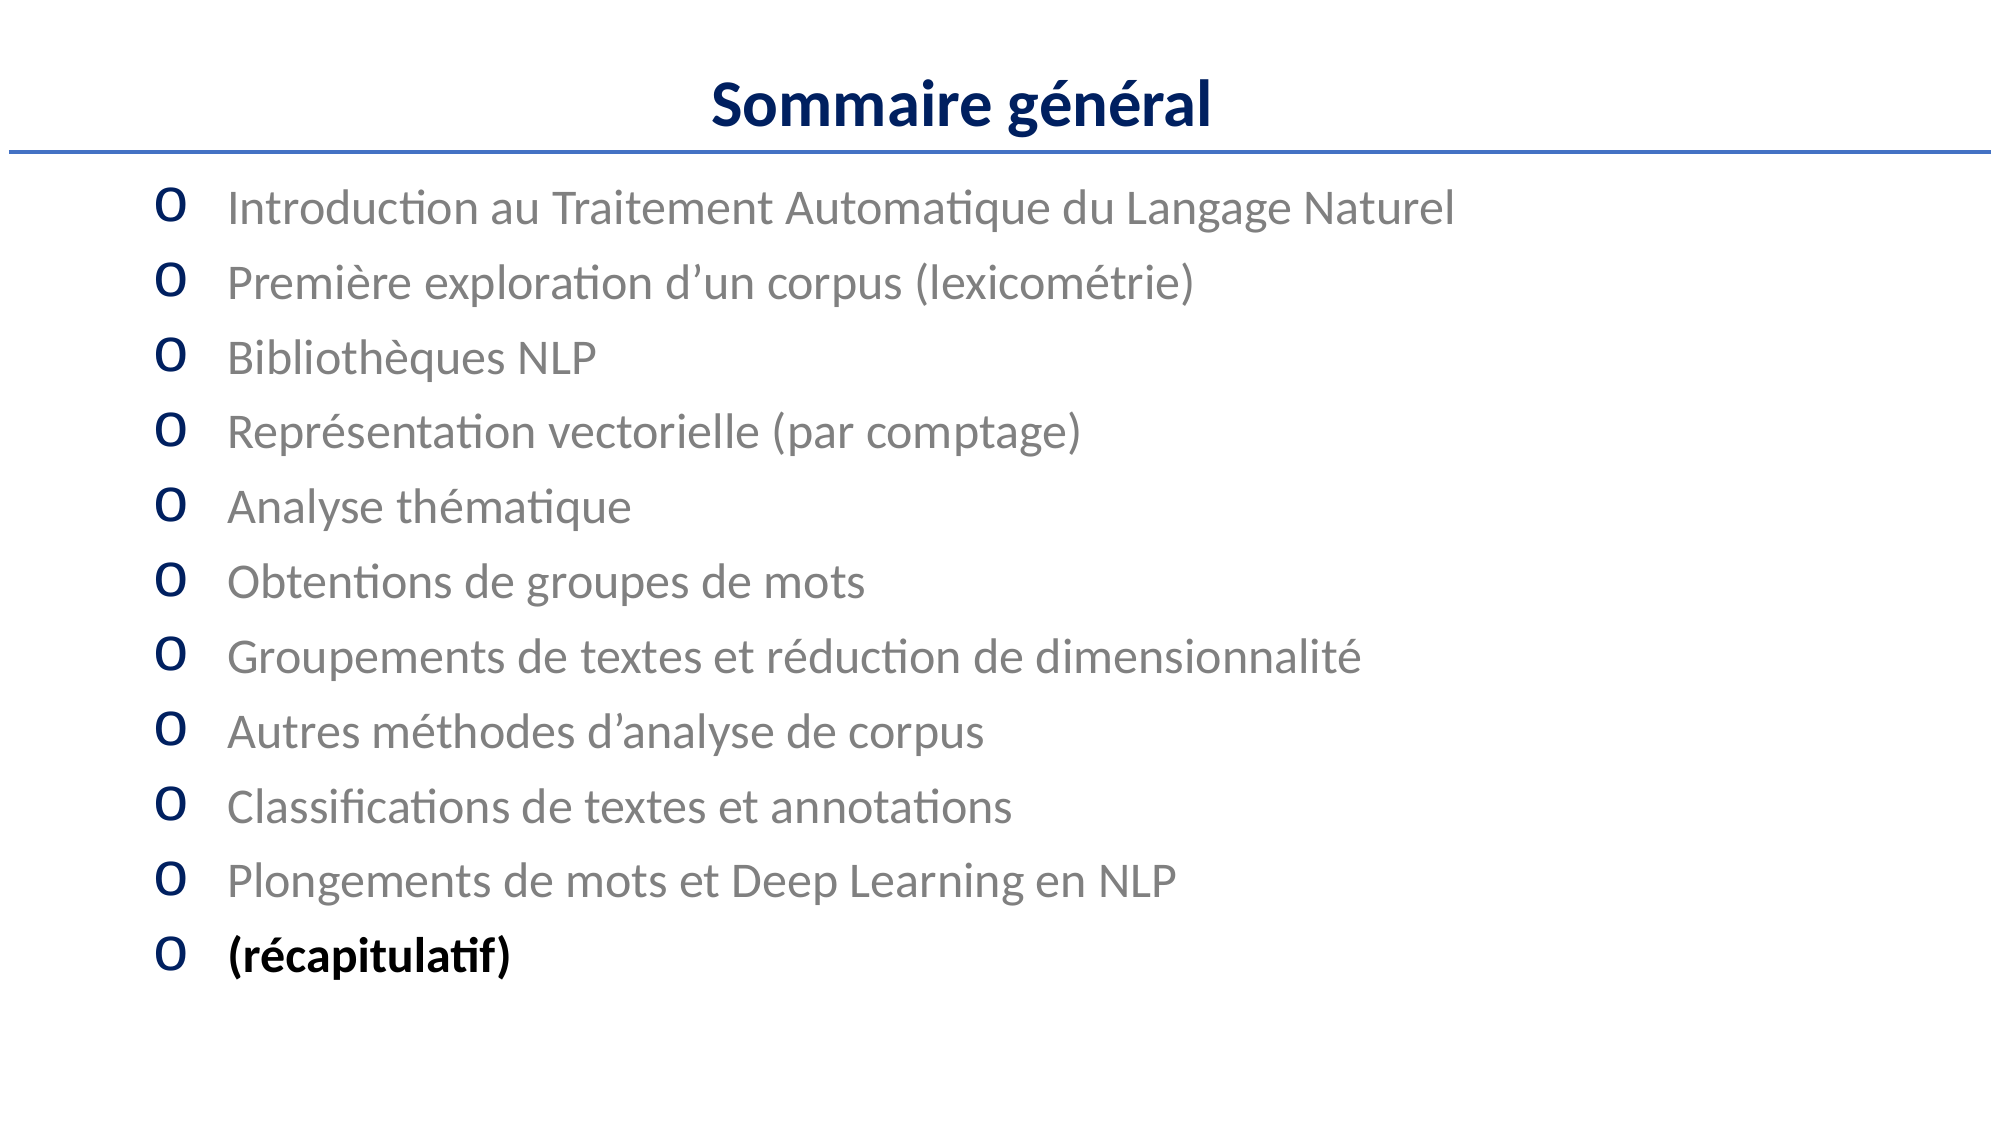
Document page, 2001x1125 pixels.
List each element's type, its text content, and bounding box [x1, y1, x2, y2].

title Sommaire général [62, 69, 1863, 140]
list Introduction au Traitement Automatique du Langage Naturel Première exploration d’un corpus (lexicométrie) Bibliothèques NLP Représentation vectorielle (par comptage) Analyse thématique Obtentions de groupes de mots Groupements de textes et réduction de dimensionnalité Autres méthodes d’analyse de corpus Classifications de textes et annotations Plongements de mots et Deep Learning en NLP (récapitulatif) [137, 173, 1863, 1021]
